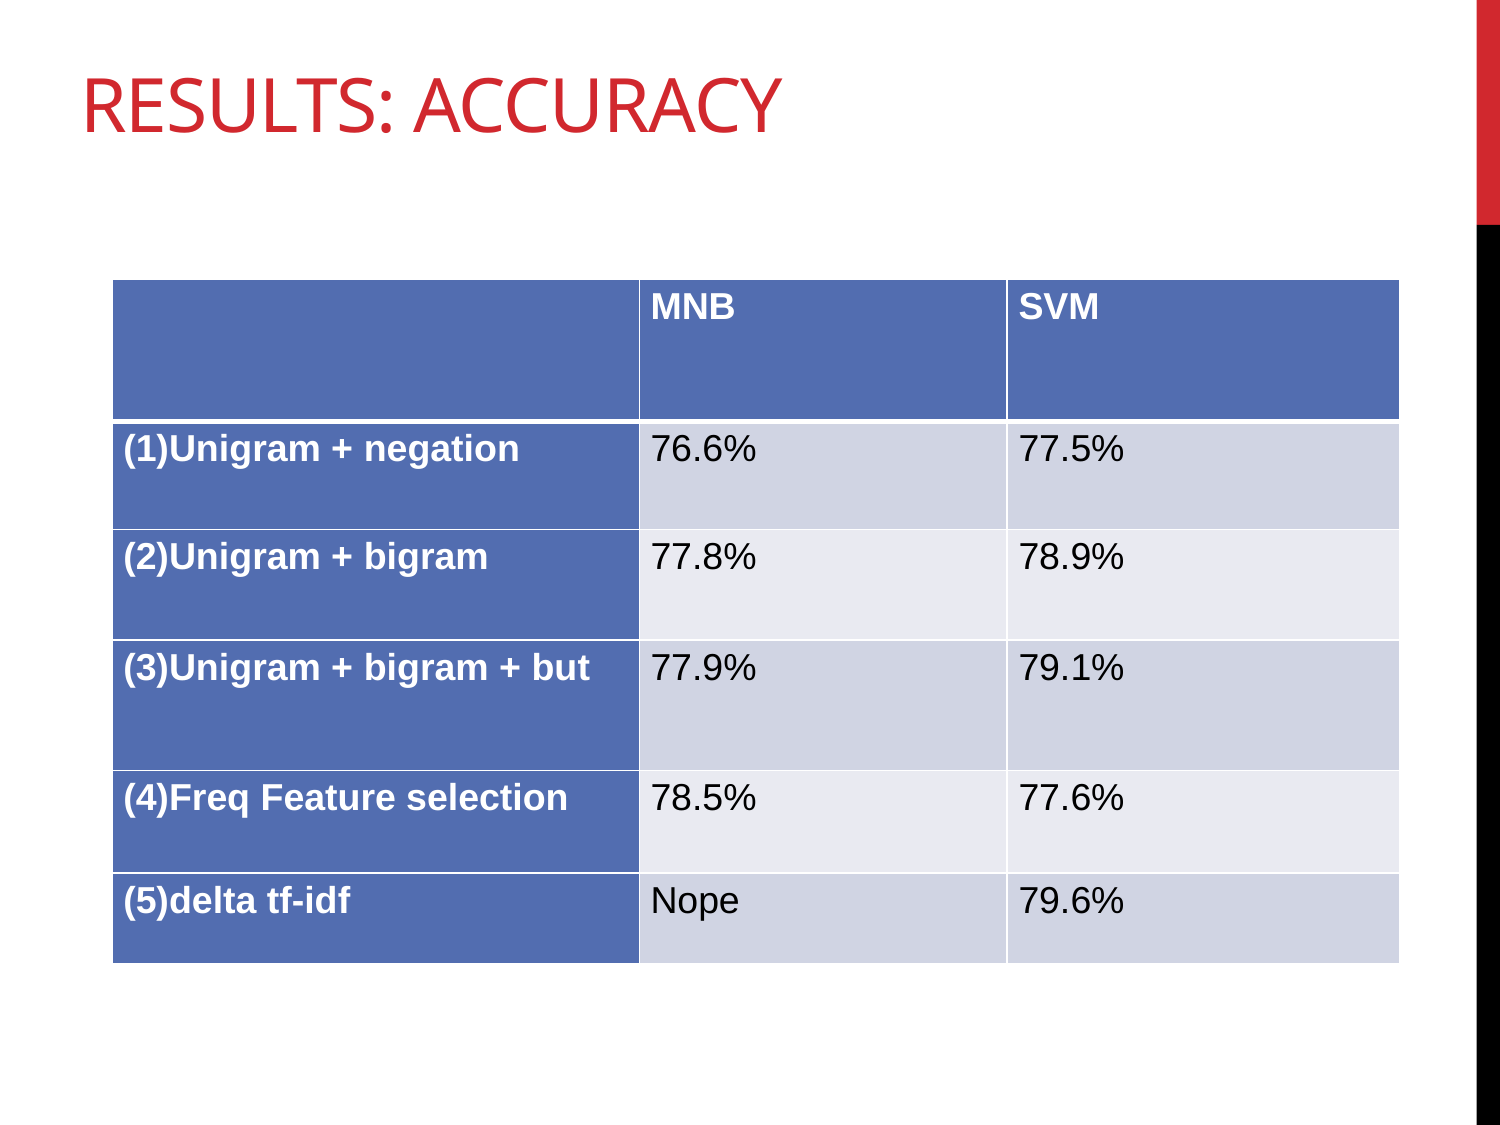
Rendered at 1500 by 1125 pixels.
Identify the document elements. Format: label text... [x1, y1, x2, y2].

table_cell (3)Unigram + bigram + but [113, 641, 639, 770]
table_header [113, 280, 639, 419]
table_cell 77.6% [1008, 771, 1399, 872]
table_cell Nope [640, 874, 1006, 963]
table_cell (5)delta tf-idf [113, 874, 639, 963]
table_cell 76.6% [640, 424, 1006, 529]
table_cell 79.6% [1008, 874, 1399, 963]
table_cell 78.9% [1008, 530, 1399, 639]
table_cell 78.5% [640, 771, 1006, 872]
table_cell 77.5% [1008, 424, 1399, 529]
table_cell 77.8% [640, 530, 1006, 639]
table_cell (4)Freq Feature selection [113, 771, 639, 872]
table_header SVM [1008, 280, 1399, 419]
table_cell (1)Unigram + negation [113, 424, 639, 529]
table_cell 79.1% [1008, 641, 1399, 770]
title Results: accuracy [64, 30, 1015, 156]
table_header MNB [640, 280, 1006, 419]
table_cell 77.9% [640, 641, 1006, 770]
table_cell (2)Unigram + bigram [113, 530, 639, 639]
